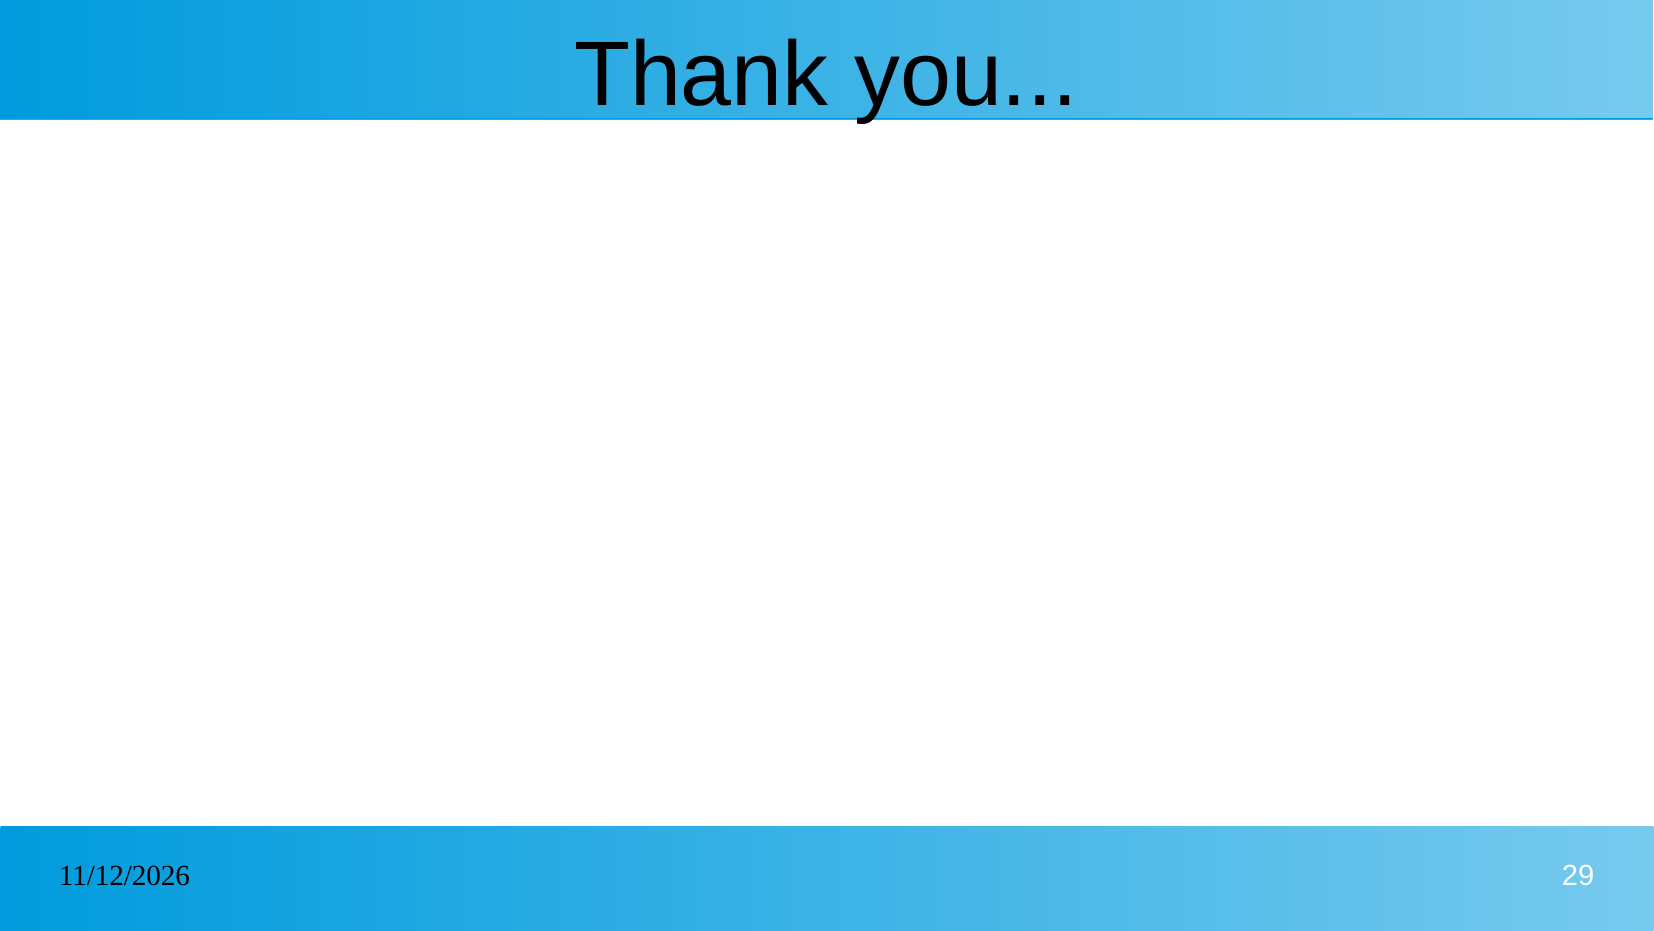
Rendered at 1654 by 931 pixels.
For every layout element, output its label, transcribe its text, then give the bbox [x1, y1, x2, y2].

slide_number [59, 856, 443, 916]
slide_number 29 [1210, 856, 1595, 916]
title Thank you... [59, 29, 1595, 108]
